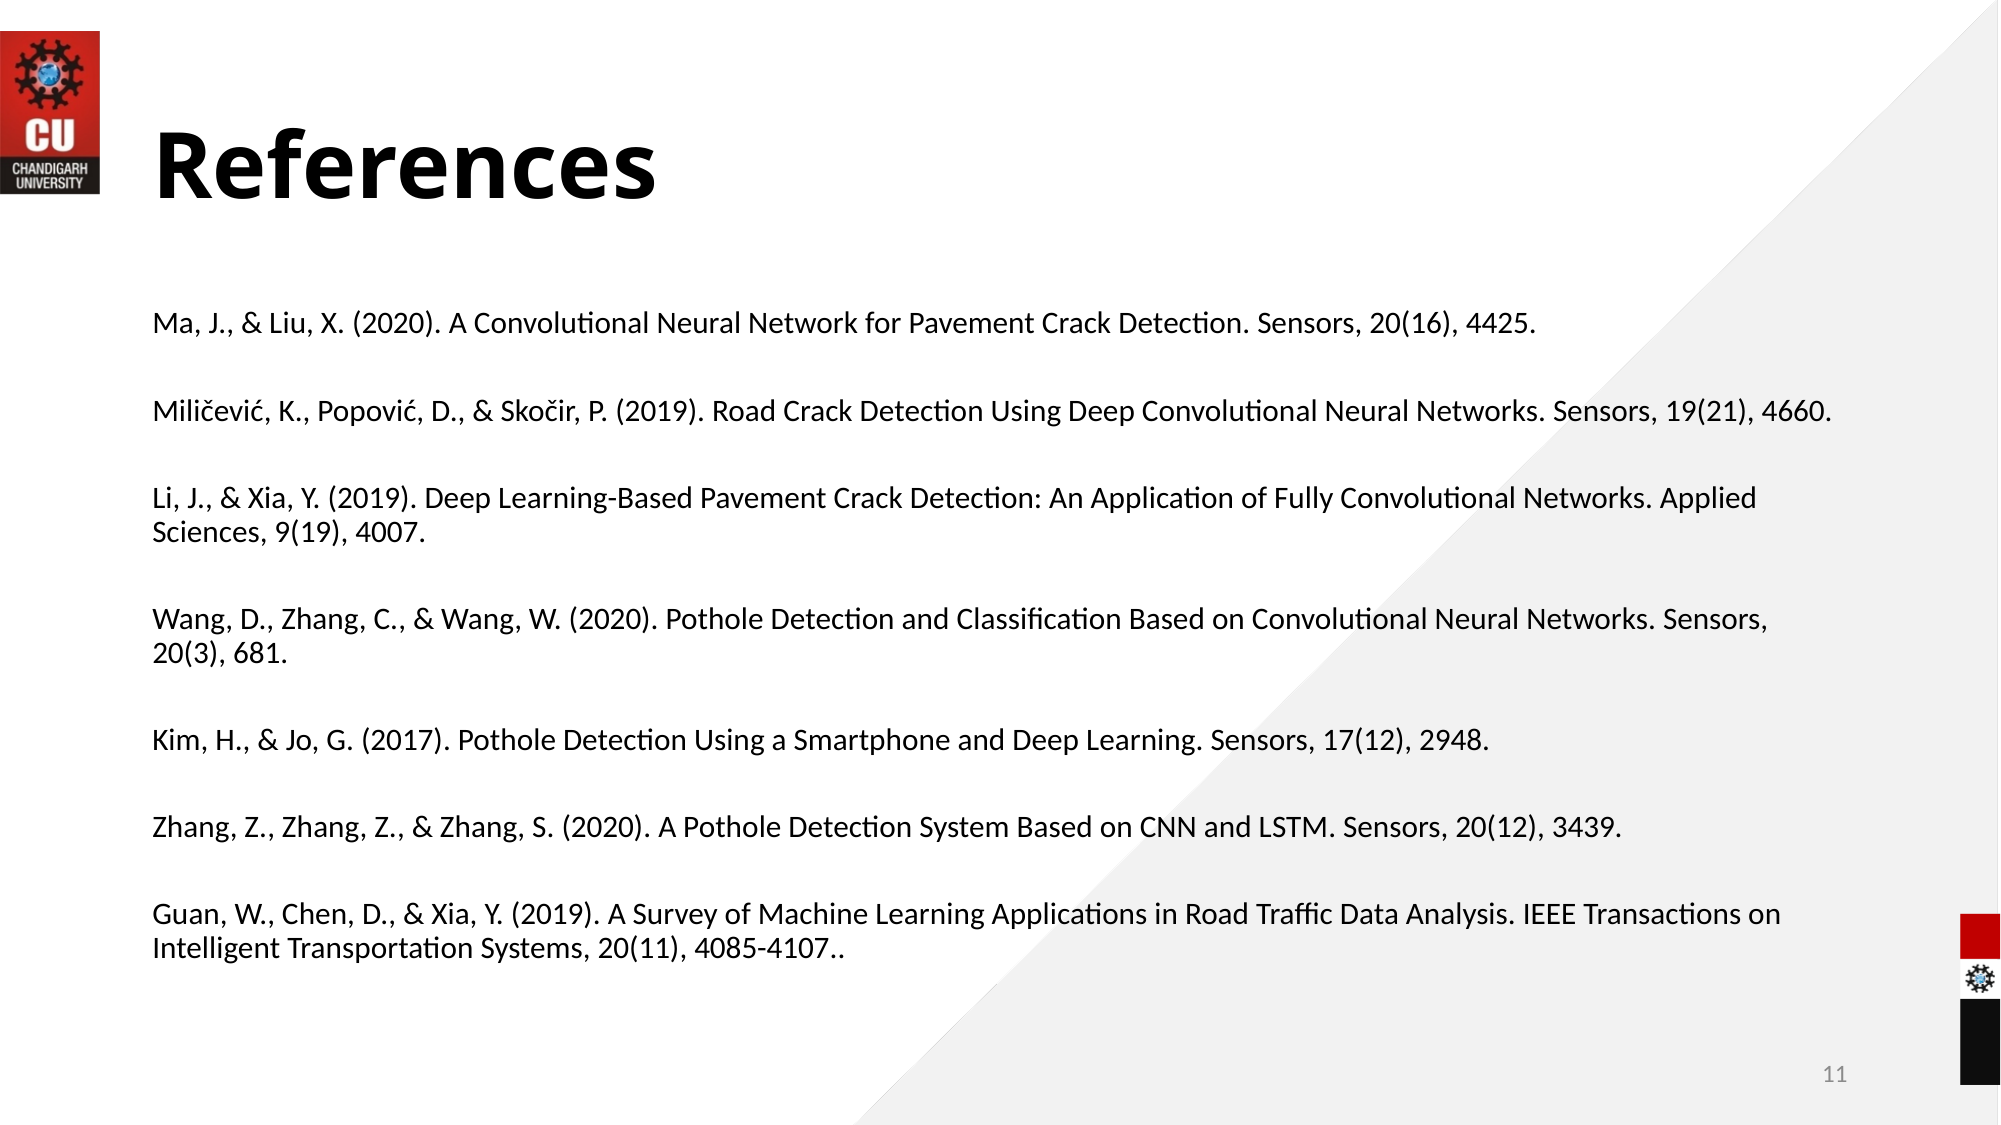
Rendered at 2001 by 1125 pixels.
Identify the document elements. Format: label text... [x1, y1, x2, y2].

slide_number 11 [1412, 1042, 1863, 1103]
list Ma, J., & Liu, X. (2020). A Convolutional Neural Network for Pavement Crack Detection. Sensors, 20(16), 4425. Miličević, K., Popović, D., & Skočir, P. (2019). Road Crack Detection Using Deep Convolutional Neural Networks. Sensors, 19(21), 4660. Li, J., & Xia, Y. (2019). Deep Learning-Based Pavement Crack Detection: An Application of Fully Convolutional Networks. Applied Sciences, 9(19), 4007. Wang, D., Zhang, C., & Wang, W. (2020). Pothole Detection and Classification Based on Convolutional Neural Networks. Sensors, 20(3), 681. Kim, H., & Jo, G. (2017). Pothole Detection Using a Smartphone and Deep Learning. Sensors, 17(12), 2948. Zhang, Z., Zhang, Z., & Zhang, S. (2020). A Pothole Detection System Based on CNN and LSTM. Sensors, 20(12), 3439. Guan, W., Chen, D., & Xia, Y. (2019). A Survey of Machine Learning Applications in Road Traffic Data Analysis. IEEE Transactions on Intelligent Transportation Systems, 20(11), 4085-4107.. [137, 299, 1863, 1014]
title References [137, 59, 1863, 278]
picture [0, 0, 2001, 1125]
